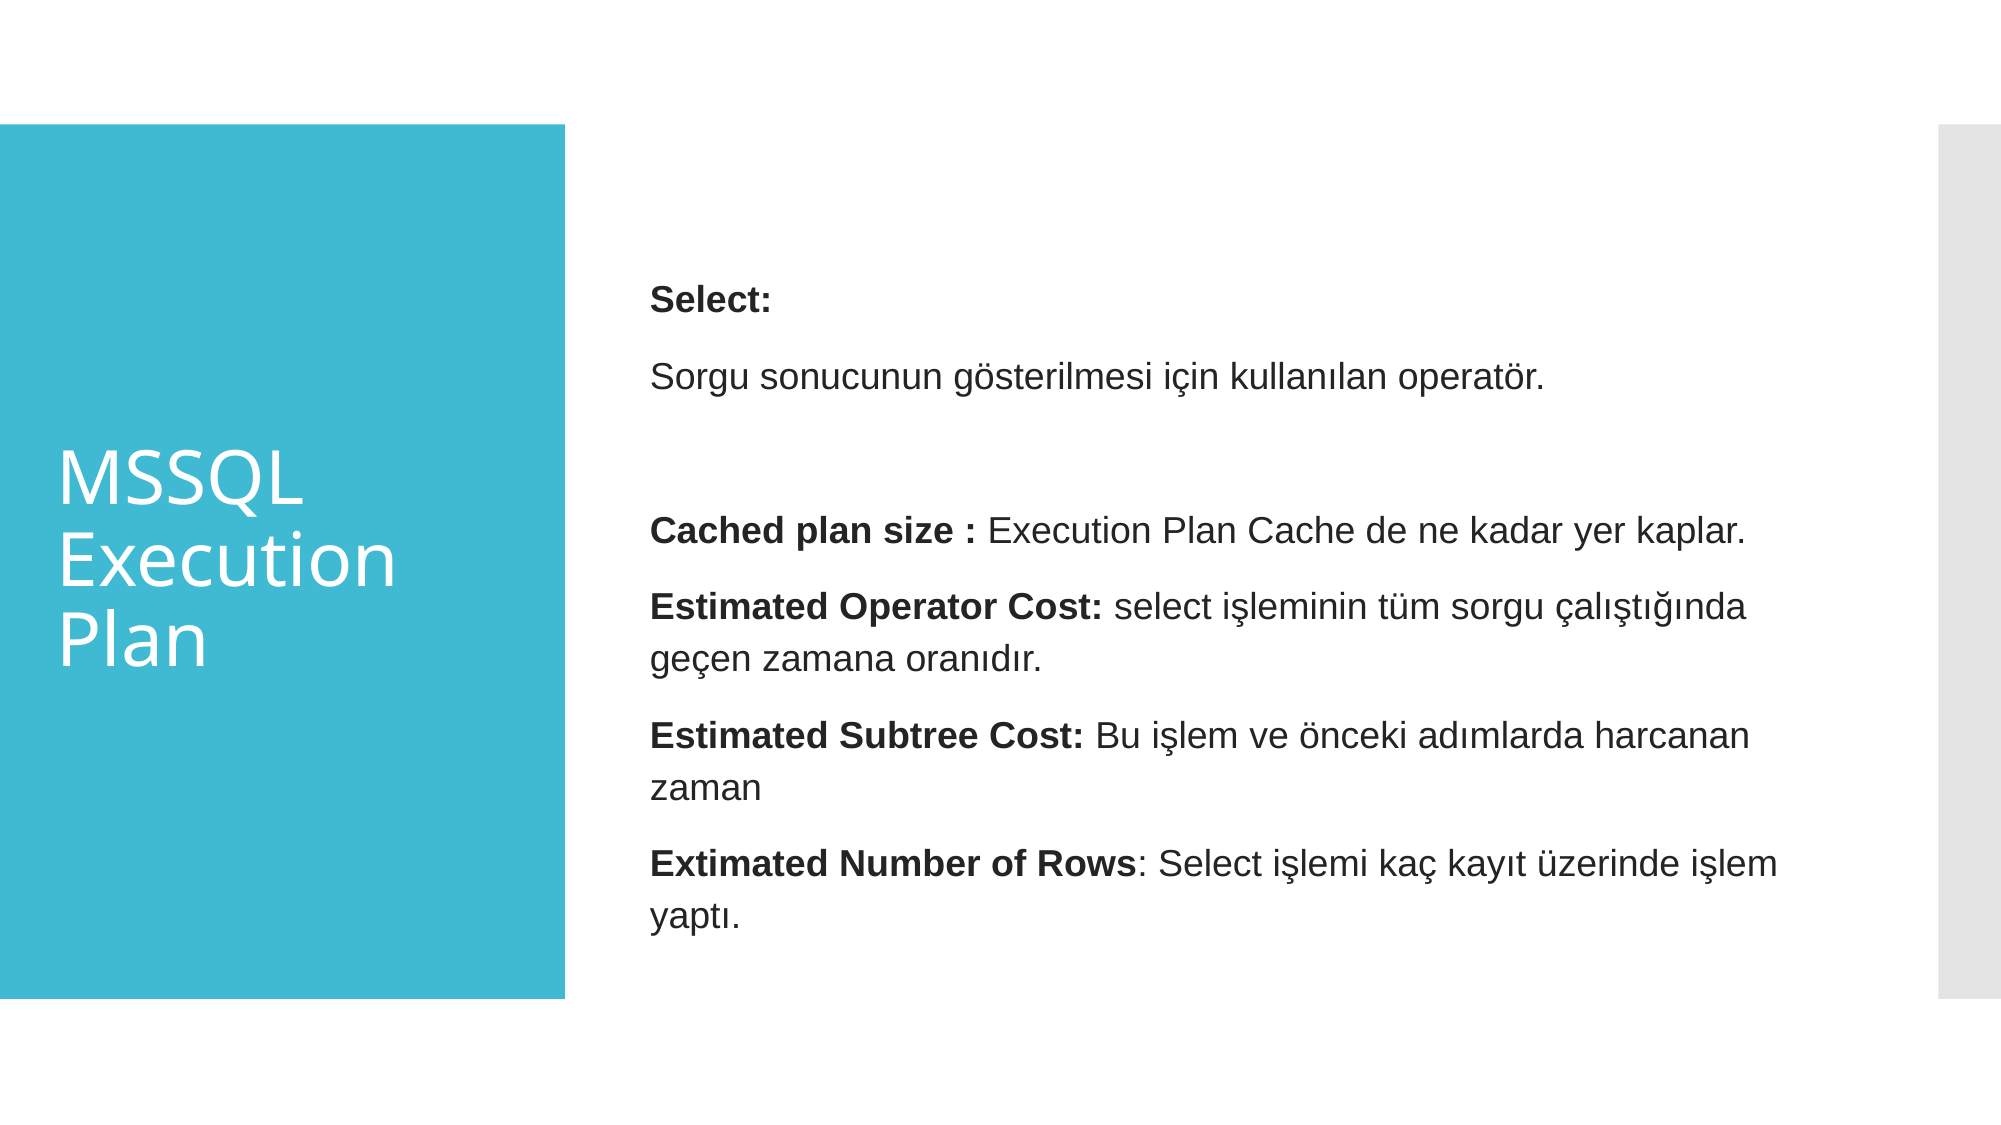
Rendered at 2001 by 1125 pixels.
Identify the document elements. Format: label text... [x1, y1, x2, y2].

title MSSQL Execution Plan [41, 184, 526, 940]
list Select: Sorgu sonucunun gösterilmesi için kullanılan operatör. Cached plan size : Execution Plan Cache de ne kadar yer kaplar. Estimated Operator Cost: select işleminin tüm sorgu çalıştığında geçen zamana oranıdır. Estimated Subtree Cost: Bu işlem ve önceki adımlarda harcanan zaman Extimated Number of Rows: Select işlemi kaç kayıt üzerinde işlem yaptı. [634, 141, 1835, 982]
